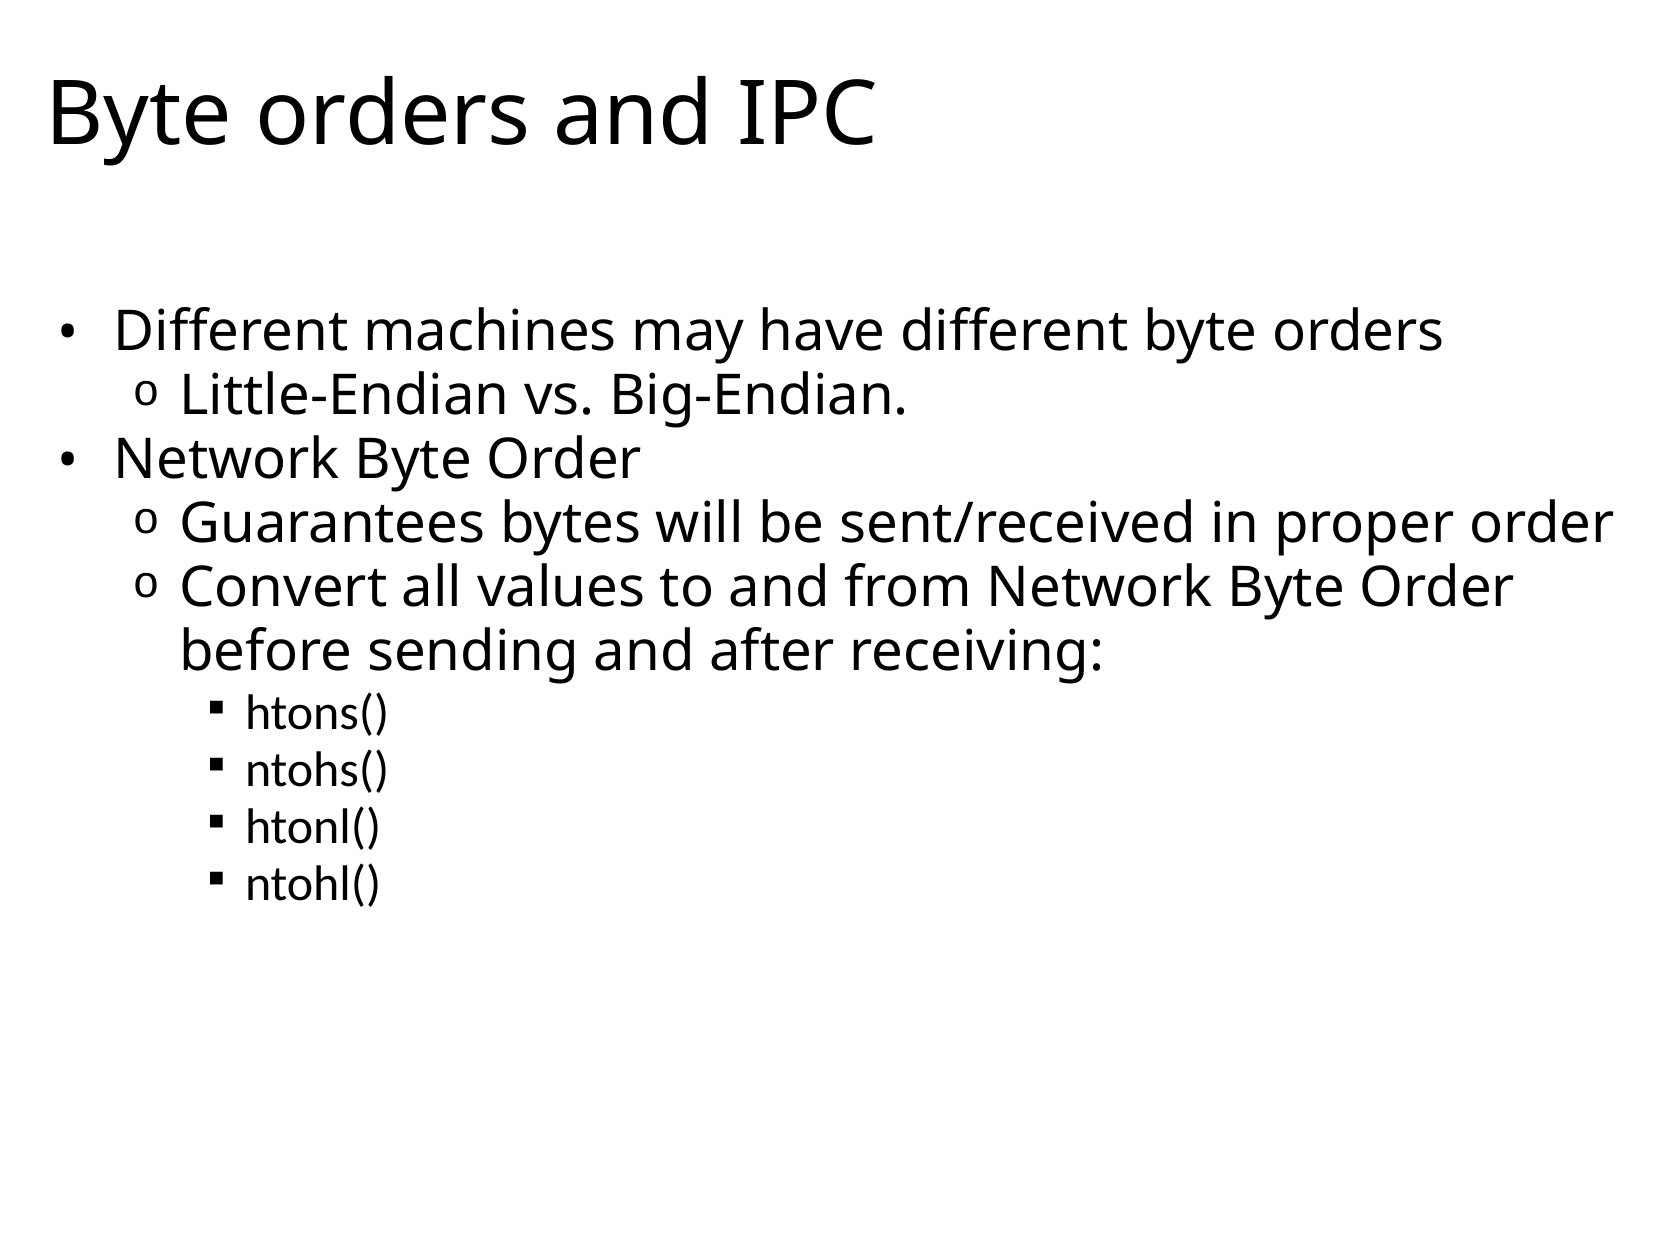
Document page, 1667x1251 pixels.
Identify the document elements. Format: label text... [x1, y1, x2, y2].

list ﻿Different machines may have different byte orders Little-Endian vs. Big-Endian. Network Byte Order Guarantees bytes will be sent/received in proper order Convert all values to and from Network Byte Order before sending and after receiving: htons() ntohs() htonl() ntohl() [38, 299, 1624, 1198]
title Byte orders and IPC [45, 63, 1631, 212]
